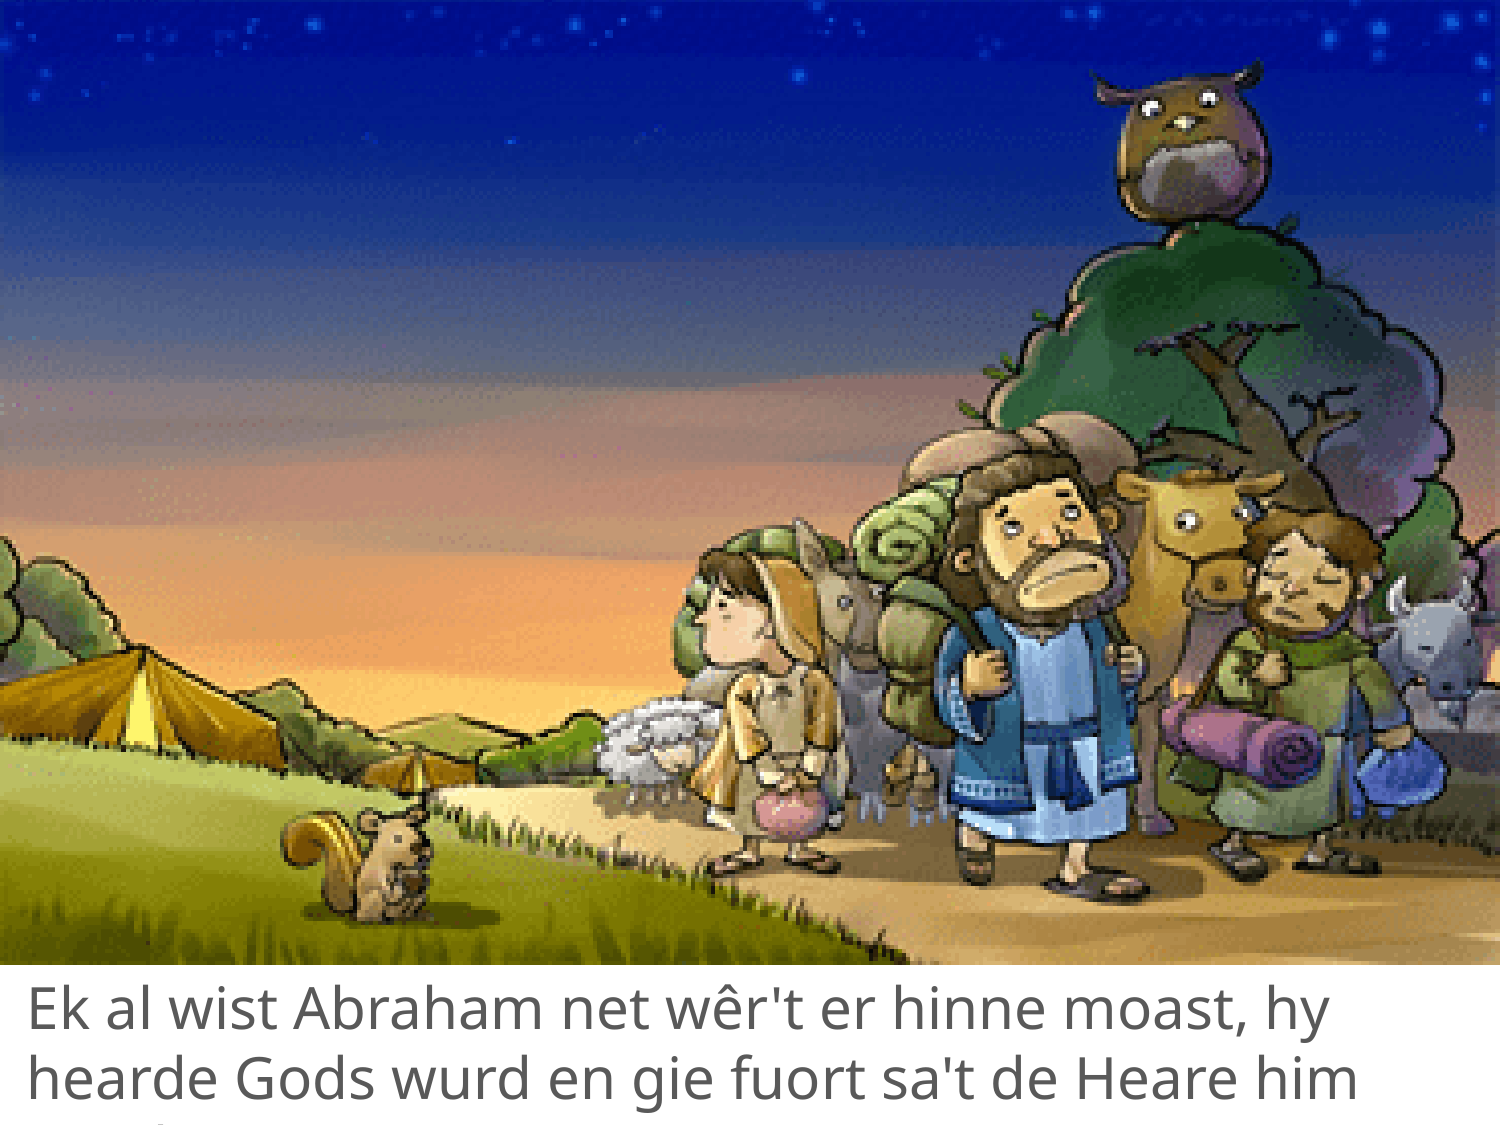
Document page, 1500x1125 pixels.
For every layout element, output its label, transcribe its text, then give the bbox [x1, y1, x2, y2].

picture [0, 0, 1500, 965]
text_box Ek al wist Abraham net wêr't er hinne moast, hy hearde Gods wurd en gie fuort sa't de Heare him sein hie. [11, 973, 1498, 1125]
